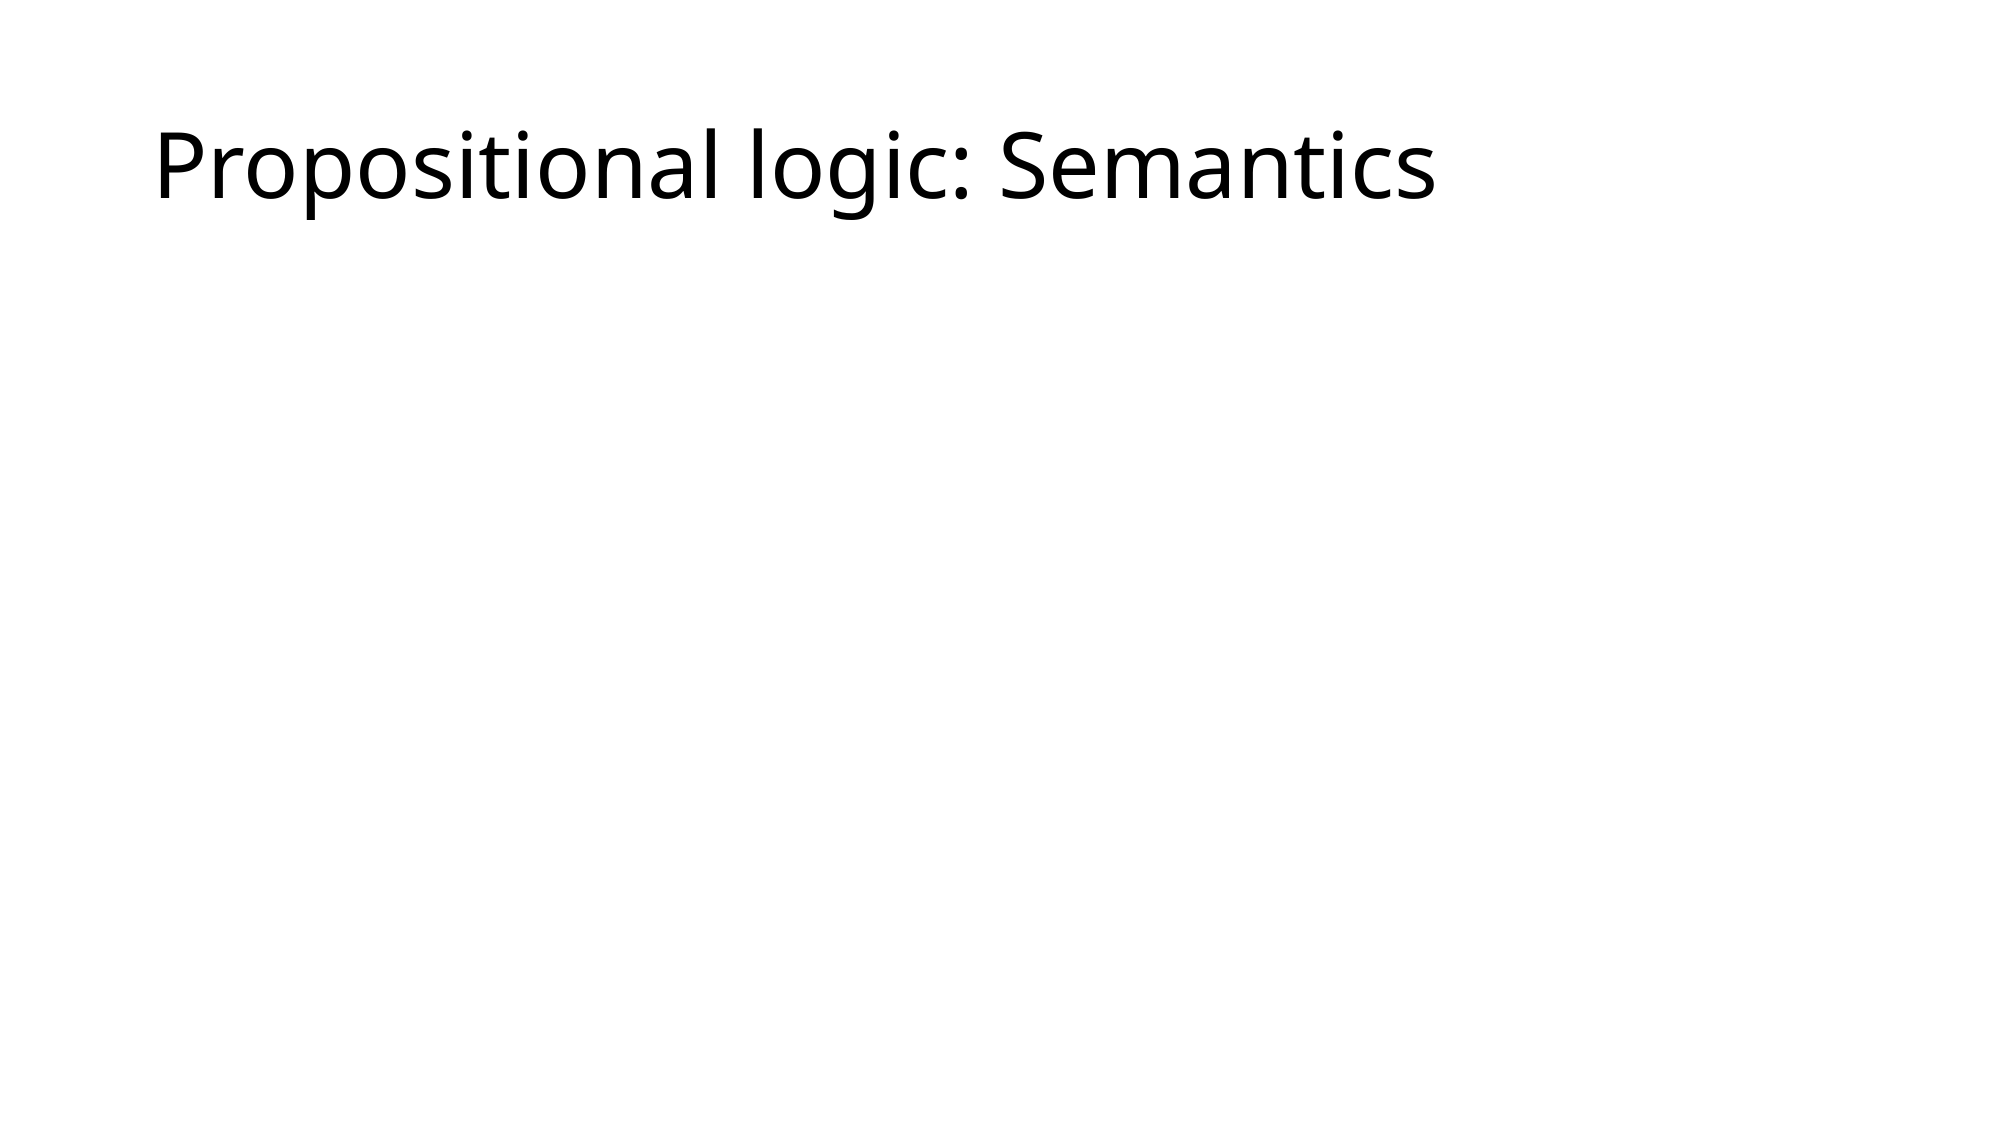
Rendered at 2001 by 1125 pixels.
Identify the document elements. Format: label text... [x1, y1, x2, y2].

title Propositional logic: Semantics [137, 59, 1863, 278]
